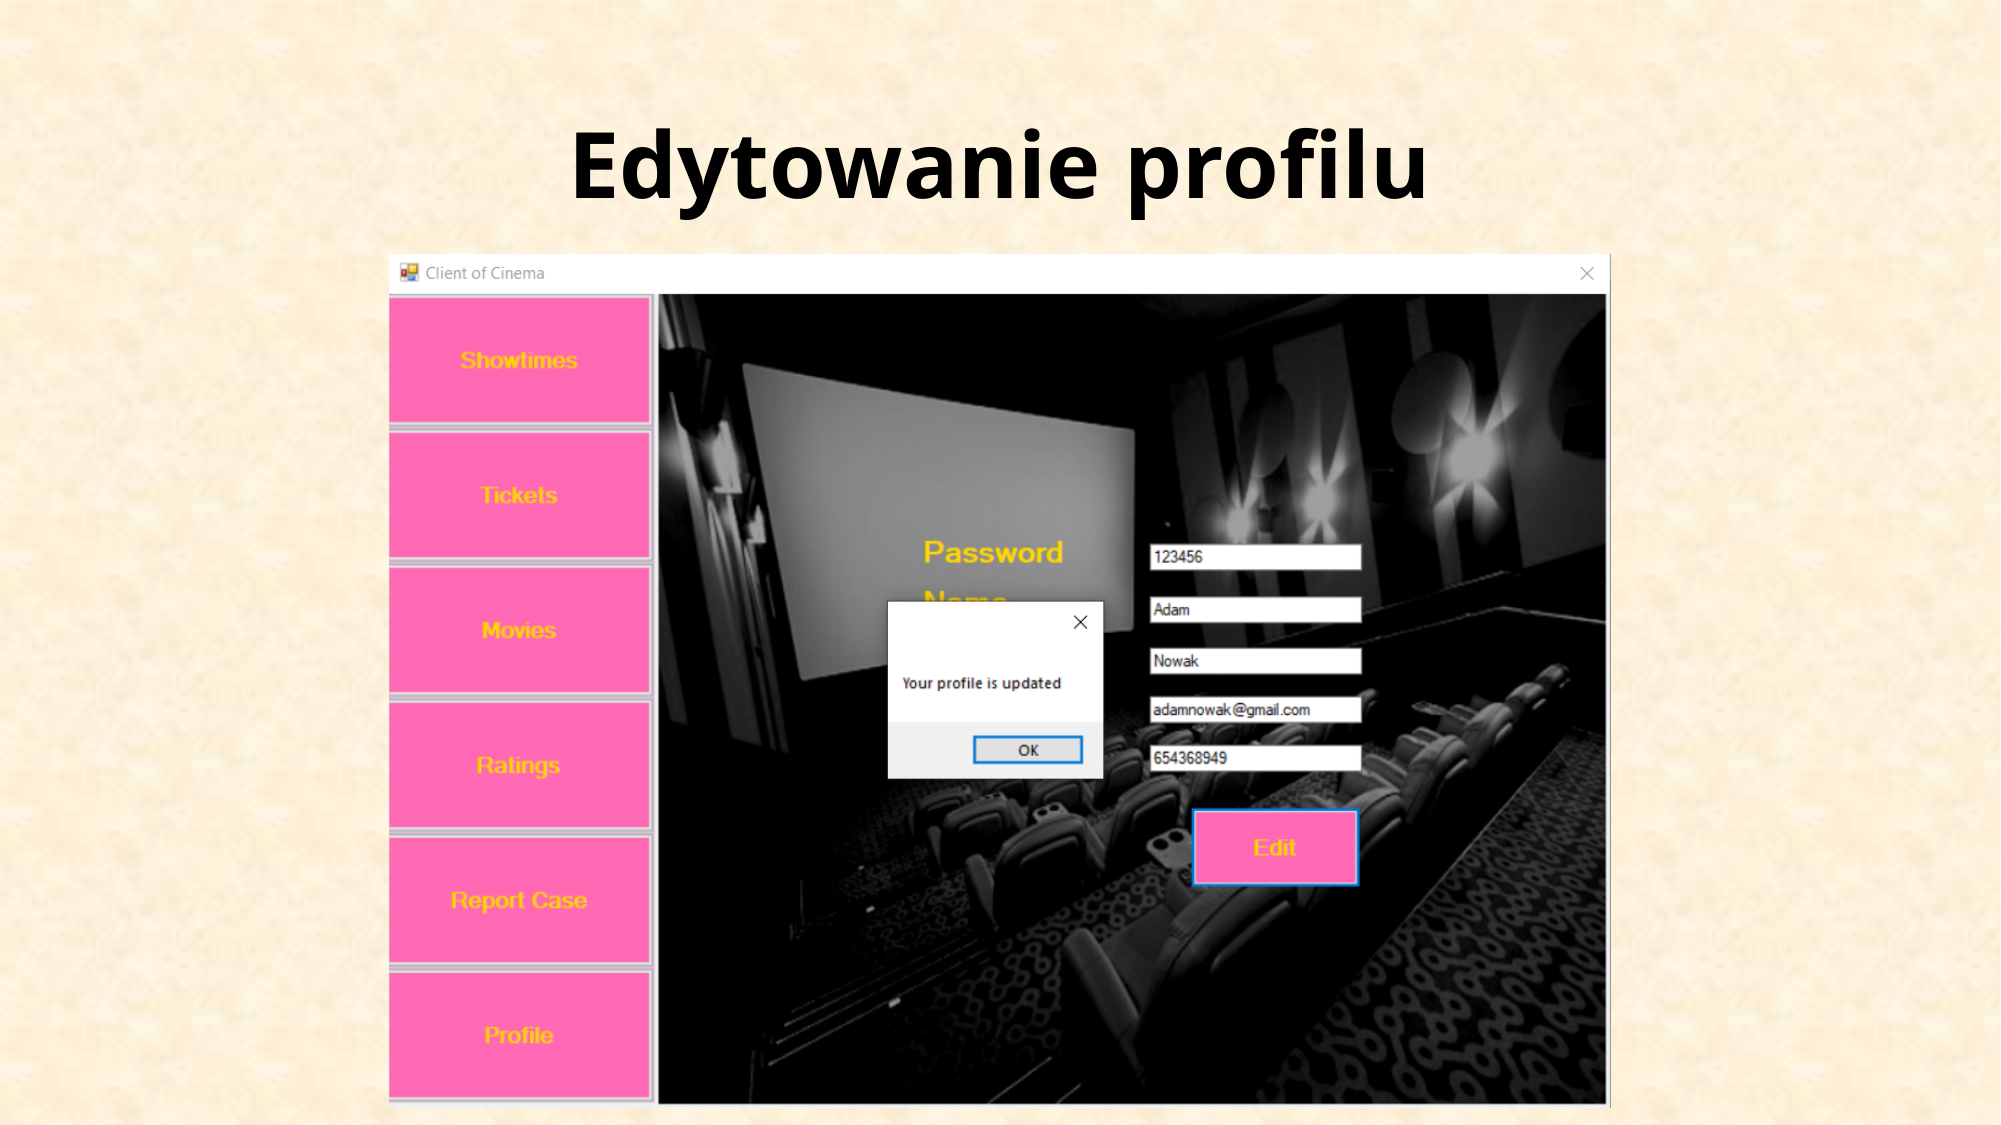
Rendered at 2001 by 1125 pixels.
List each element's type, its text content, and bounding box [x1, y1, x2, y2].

picture [0, 0, 2001, 1125]
title Edytowanie profilu [137, 59, 1863, 278]
